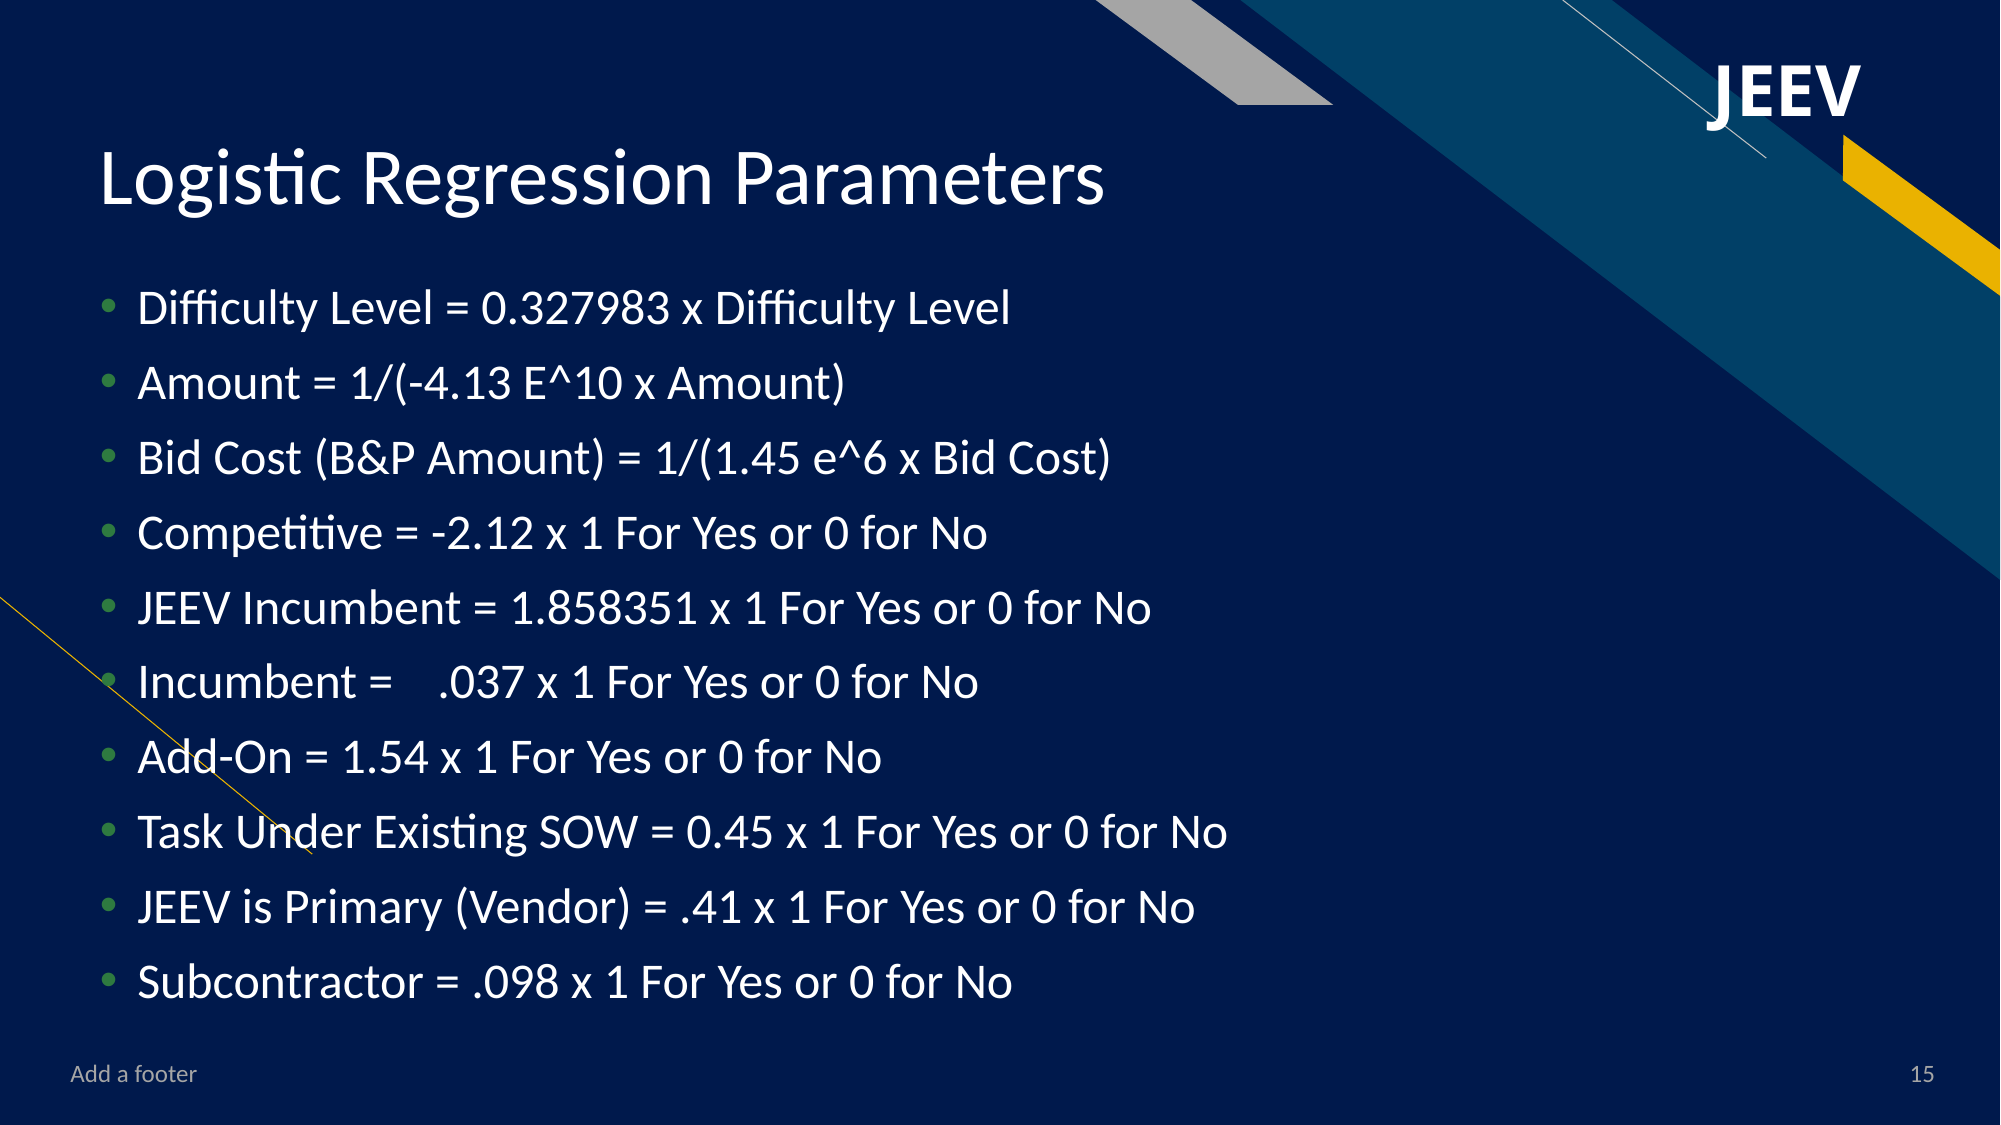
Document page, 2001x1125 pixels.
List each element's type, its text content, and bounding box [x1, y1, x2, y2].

footer Add a footer [55, 1042, 731, 1103]
slide_number 15 [1828, 1042, 1950, 1103]
title Logistic Regression Parameters [85, 127, 1453, 223]
list Difficulty Level = 0.327983 x Difficulty Level Amount = 1/(-4.13 E^10 x Amount) Bid Cost (B&P Amount) = 1/(1.45 e^6 x Bid Cost) Competitive = -2.12 x 1 For Yes or 0 for No JEEV Incumbent = 1.858351 x 1 For Yes or 0 for No Incumbent = .037 x 1 For Yes or 0 for No Add-On = 1.54 x 1 For Yes or 0 for No Task Under Existing SOW = 0.45 x 1 For Yes or 0 for No JEEV is Primary (Vendor) = .41 x 1 For Yes or 0 for No Subcontractor = .098 x 1 For Yes or 0 for No X Intercept=.2709 [85, 274, 1863, 1014]
